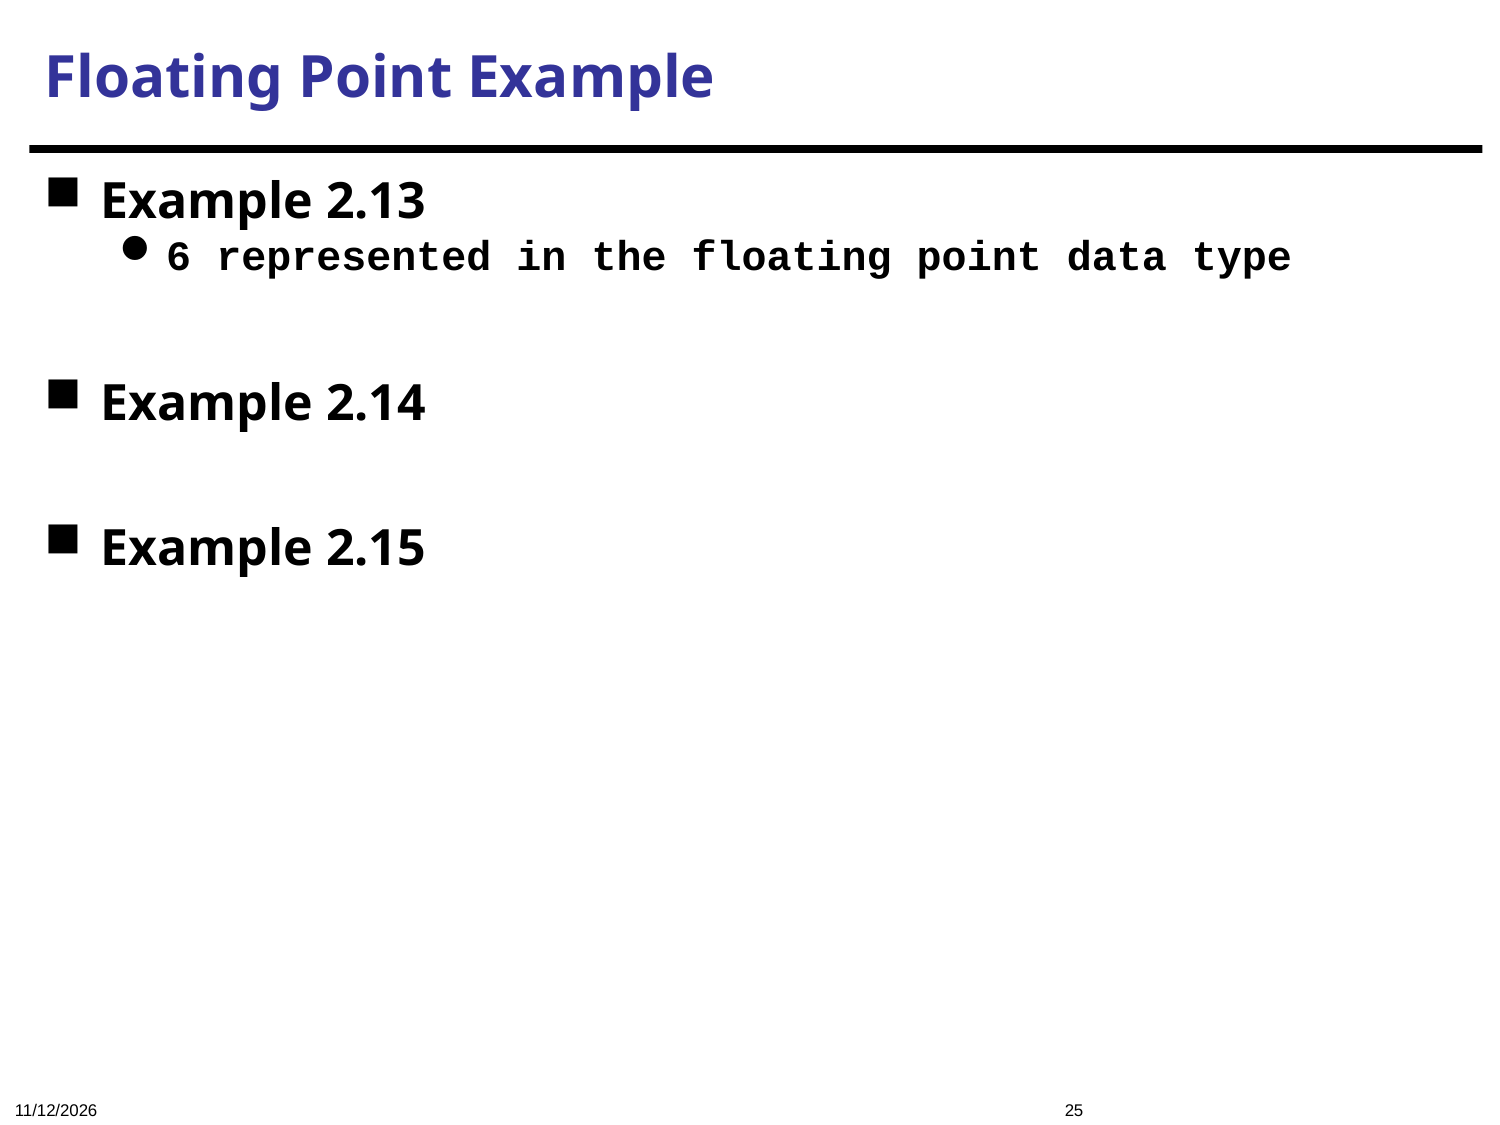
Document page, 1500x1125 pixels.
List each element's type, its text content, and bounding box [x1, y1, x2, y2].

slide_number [0, 1072, 375, 1113]
slide_number 25 [1050, 1072, 1500, 1113]
title Floating Point Example [29, 11, 1480, 138]
